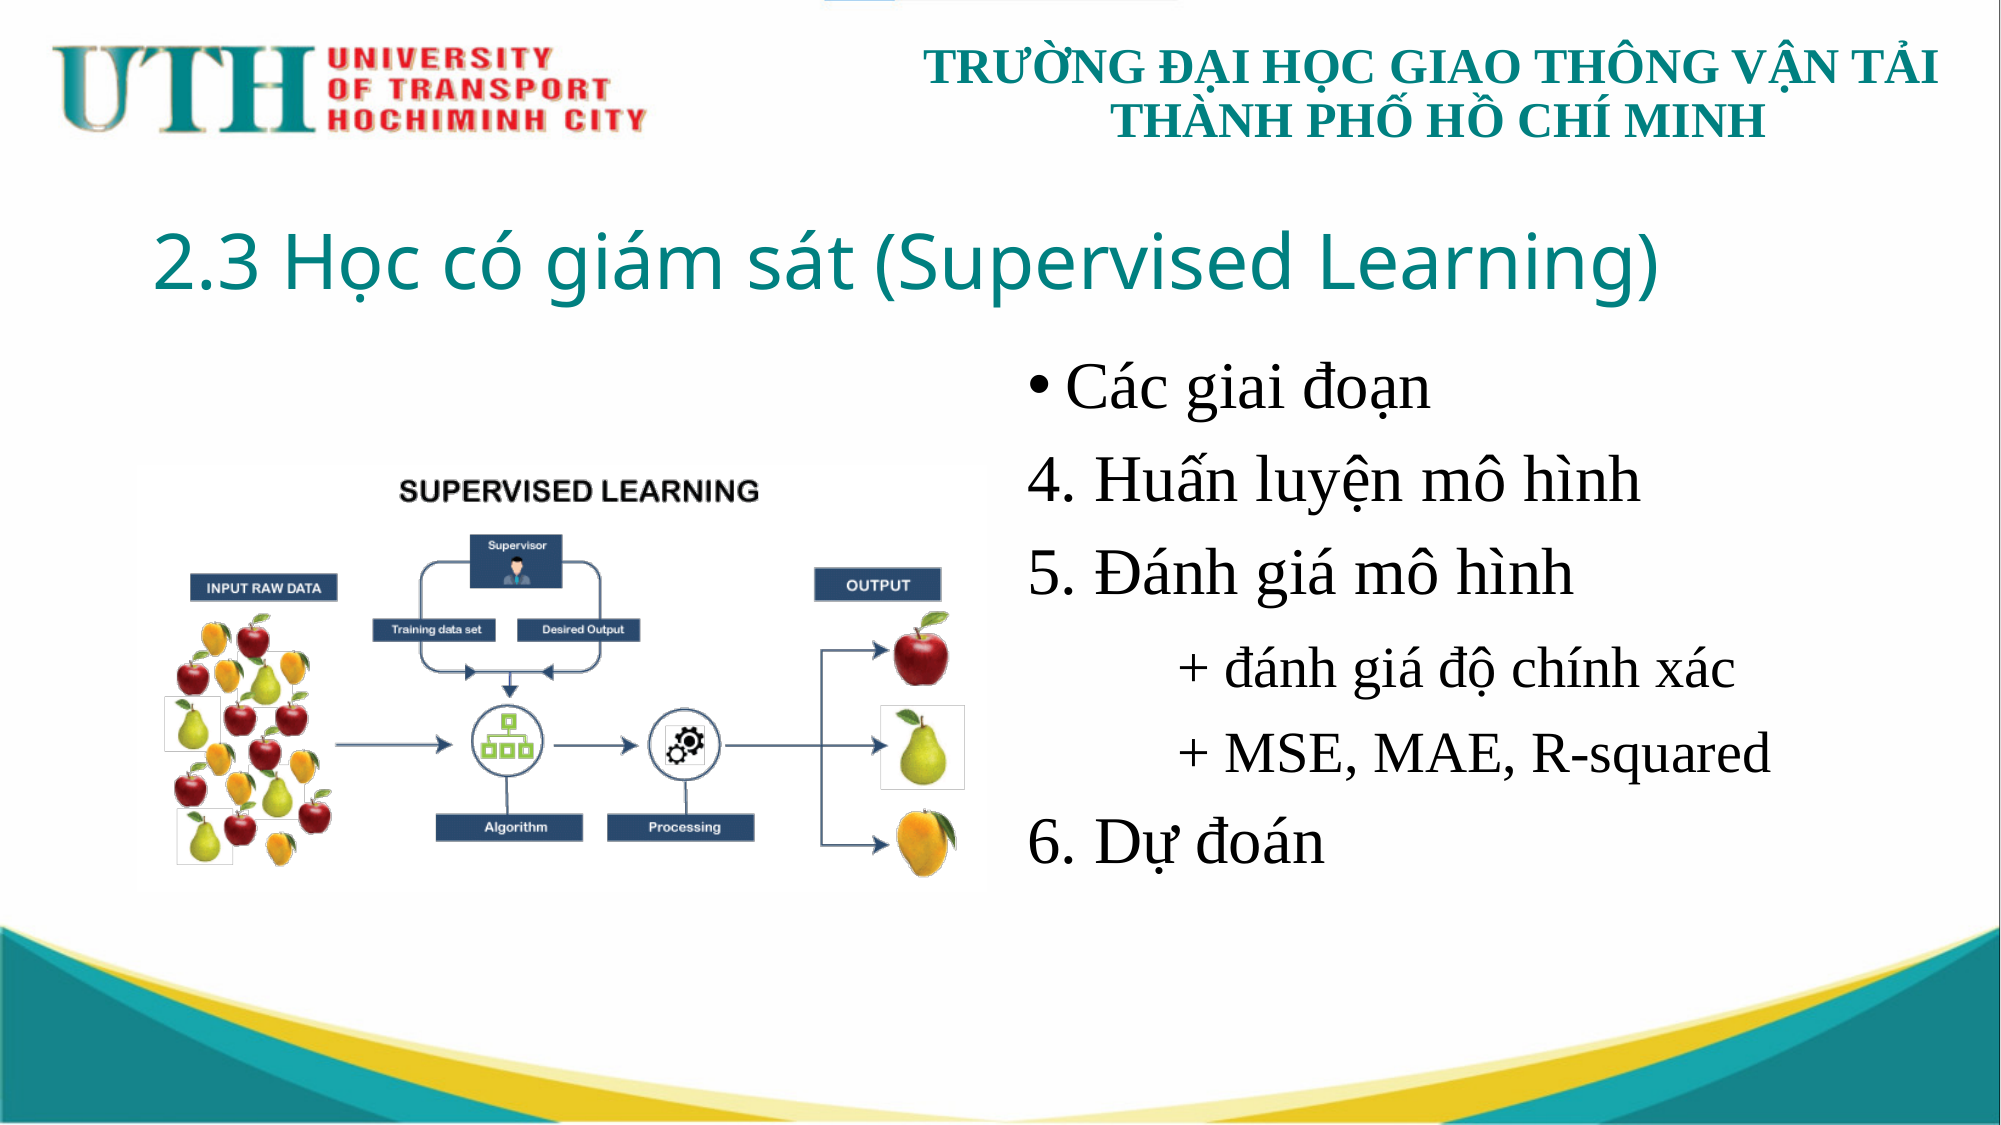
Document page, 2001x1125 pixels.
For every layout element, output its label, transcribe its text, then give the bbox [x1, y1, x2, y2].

picture [0, 0, 2001, 1125]
list Các giai đoạn 4. Huấn luyện mô hình 5. Đánh giá mô hình + đánh giá độ chính xác + MSE, MAE, R-squared 6. Dự đoán [1012, 343, 1863, 1014]
title 2.3 Học có giám sát (Supervised Learning) [137, 201, 1863, 328]
